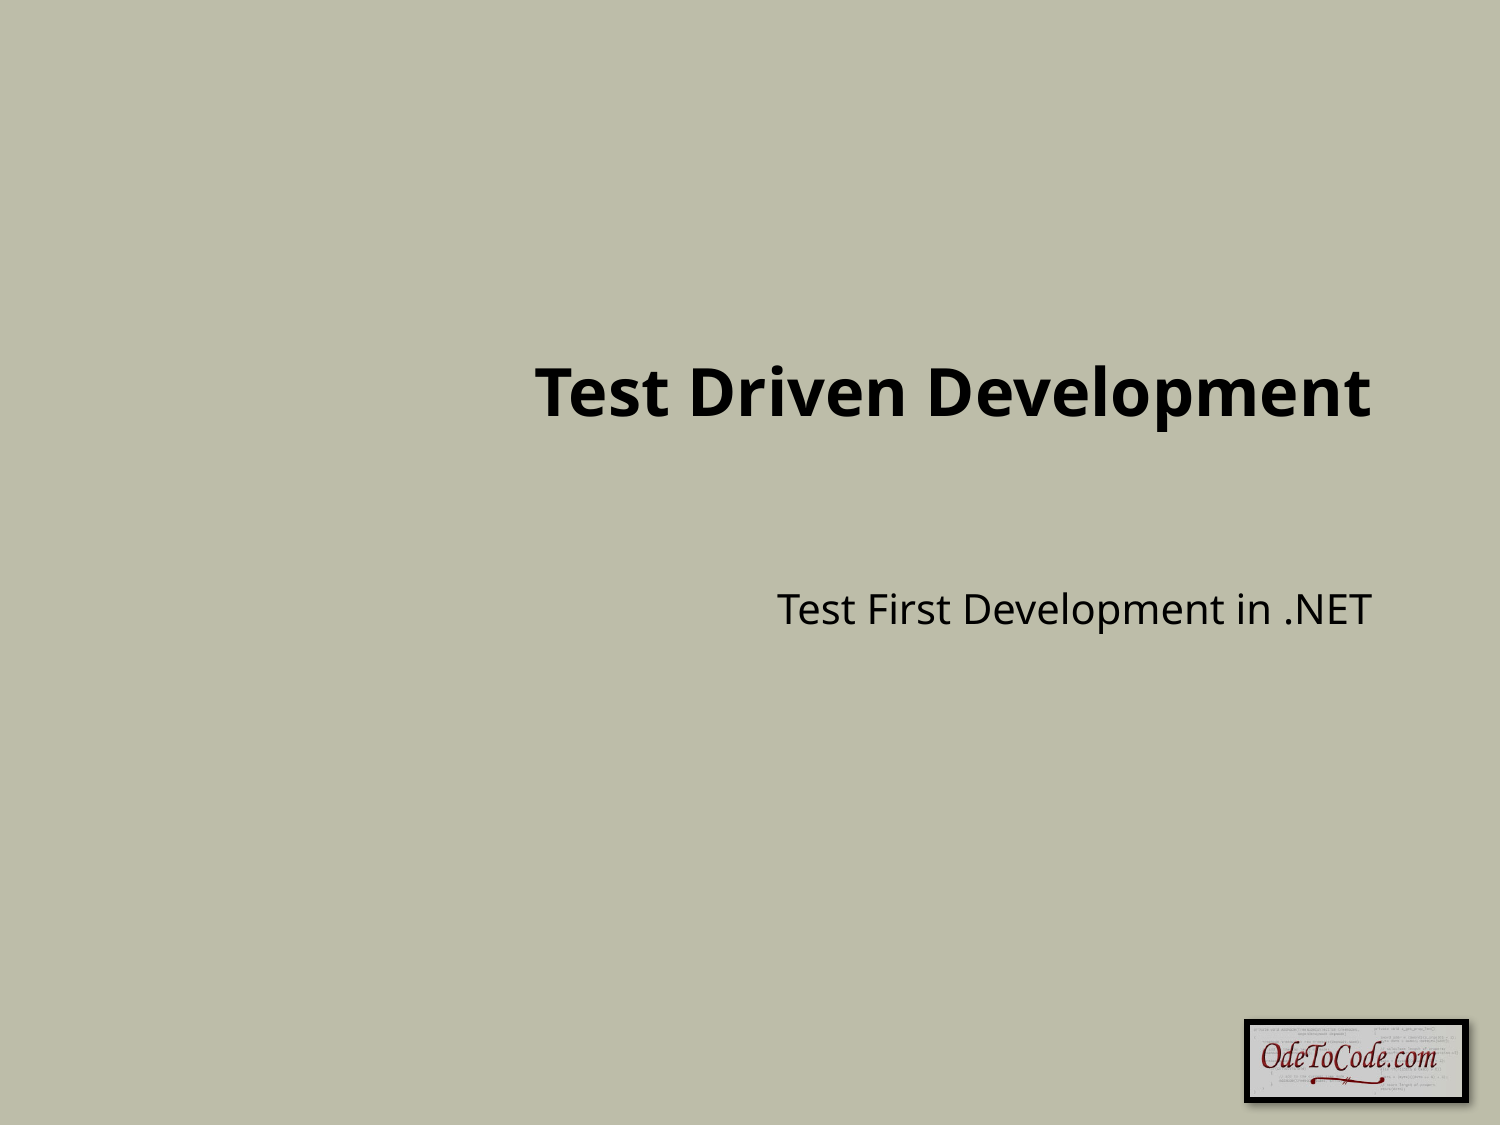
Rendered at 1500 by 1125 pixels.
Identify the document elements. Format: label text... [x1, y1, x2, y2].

subtitle Test First Development in .NET [337, 574, 1388, 863]
title Test Driven Development [112, 199, 1388, 518]
picture [1250, 1025, 1462, 1097]
